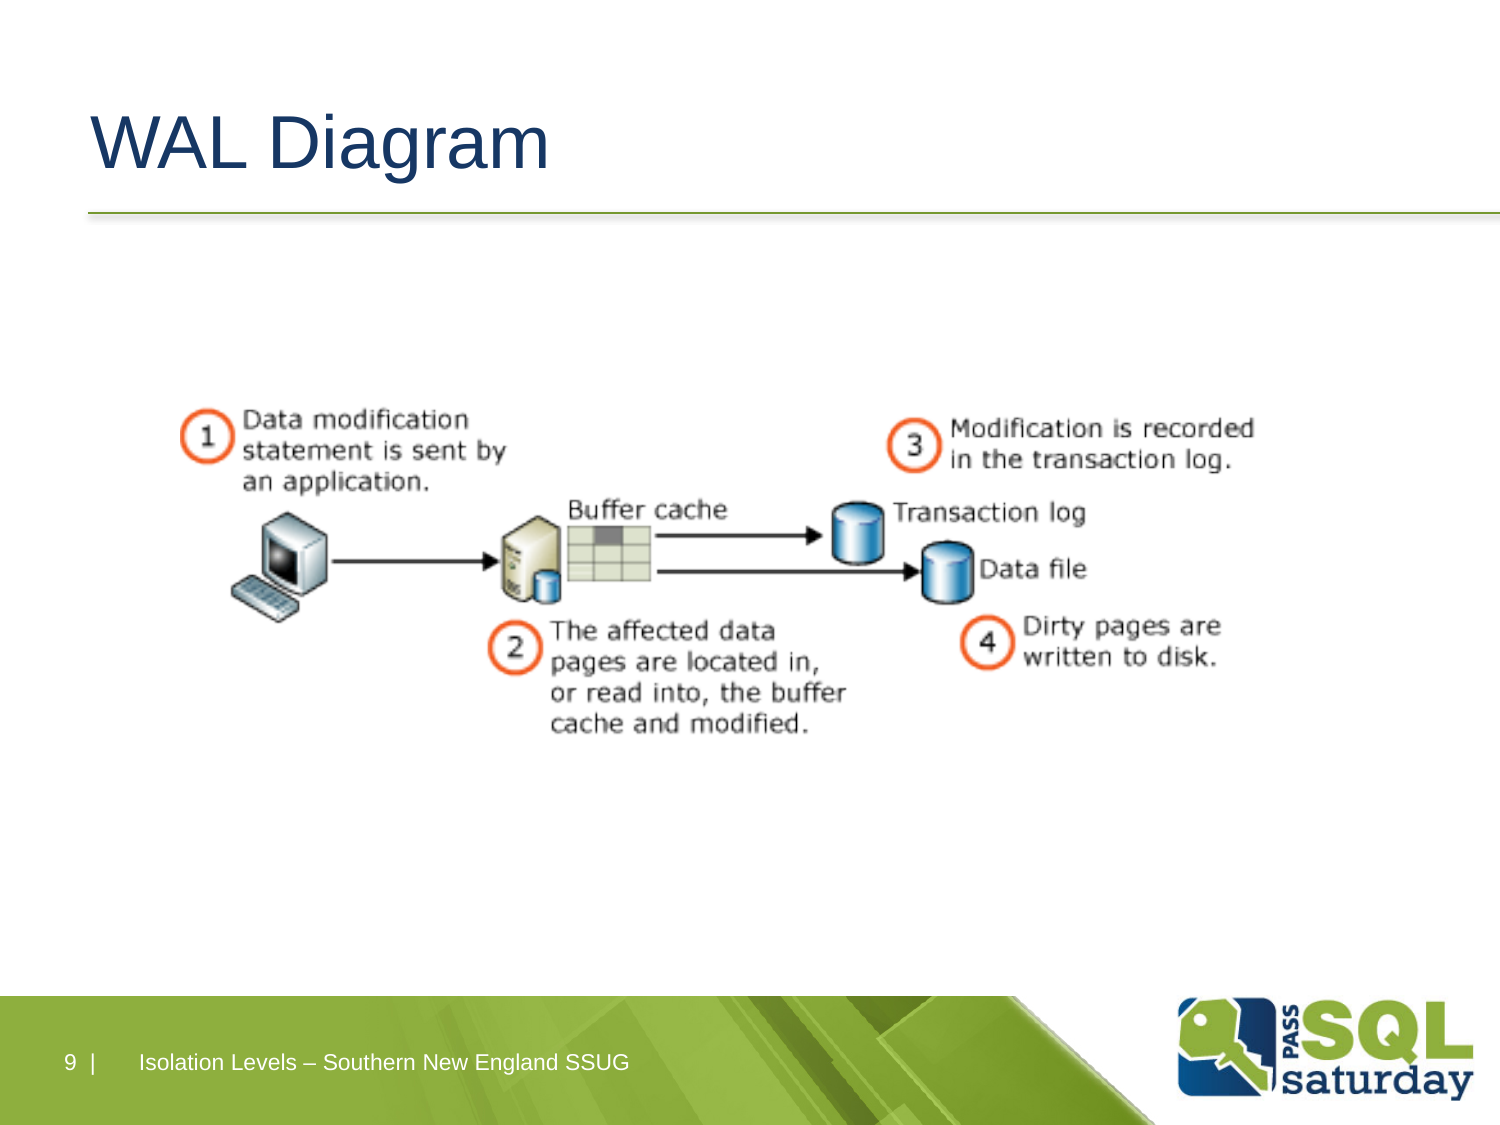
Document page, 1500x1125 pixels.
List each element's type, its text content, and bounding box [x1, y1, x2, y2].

title WAL Diagram [75, 45, 1425, 233]
text_box 9 | [37, 1031, 124, 1092]
footer Isolation Levels – Southern New England SSUG [124, 1031, 751, 1092]
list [180, 405, 1259, 740]
picture [0, 969, 1483, 1125]
